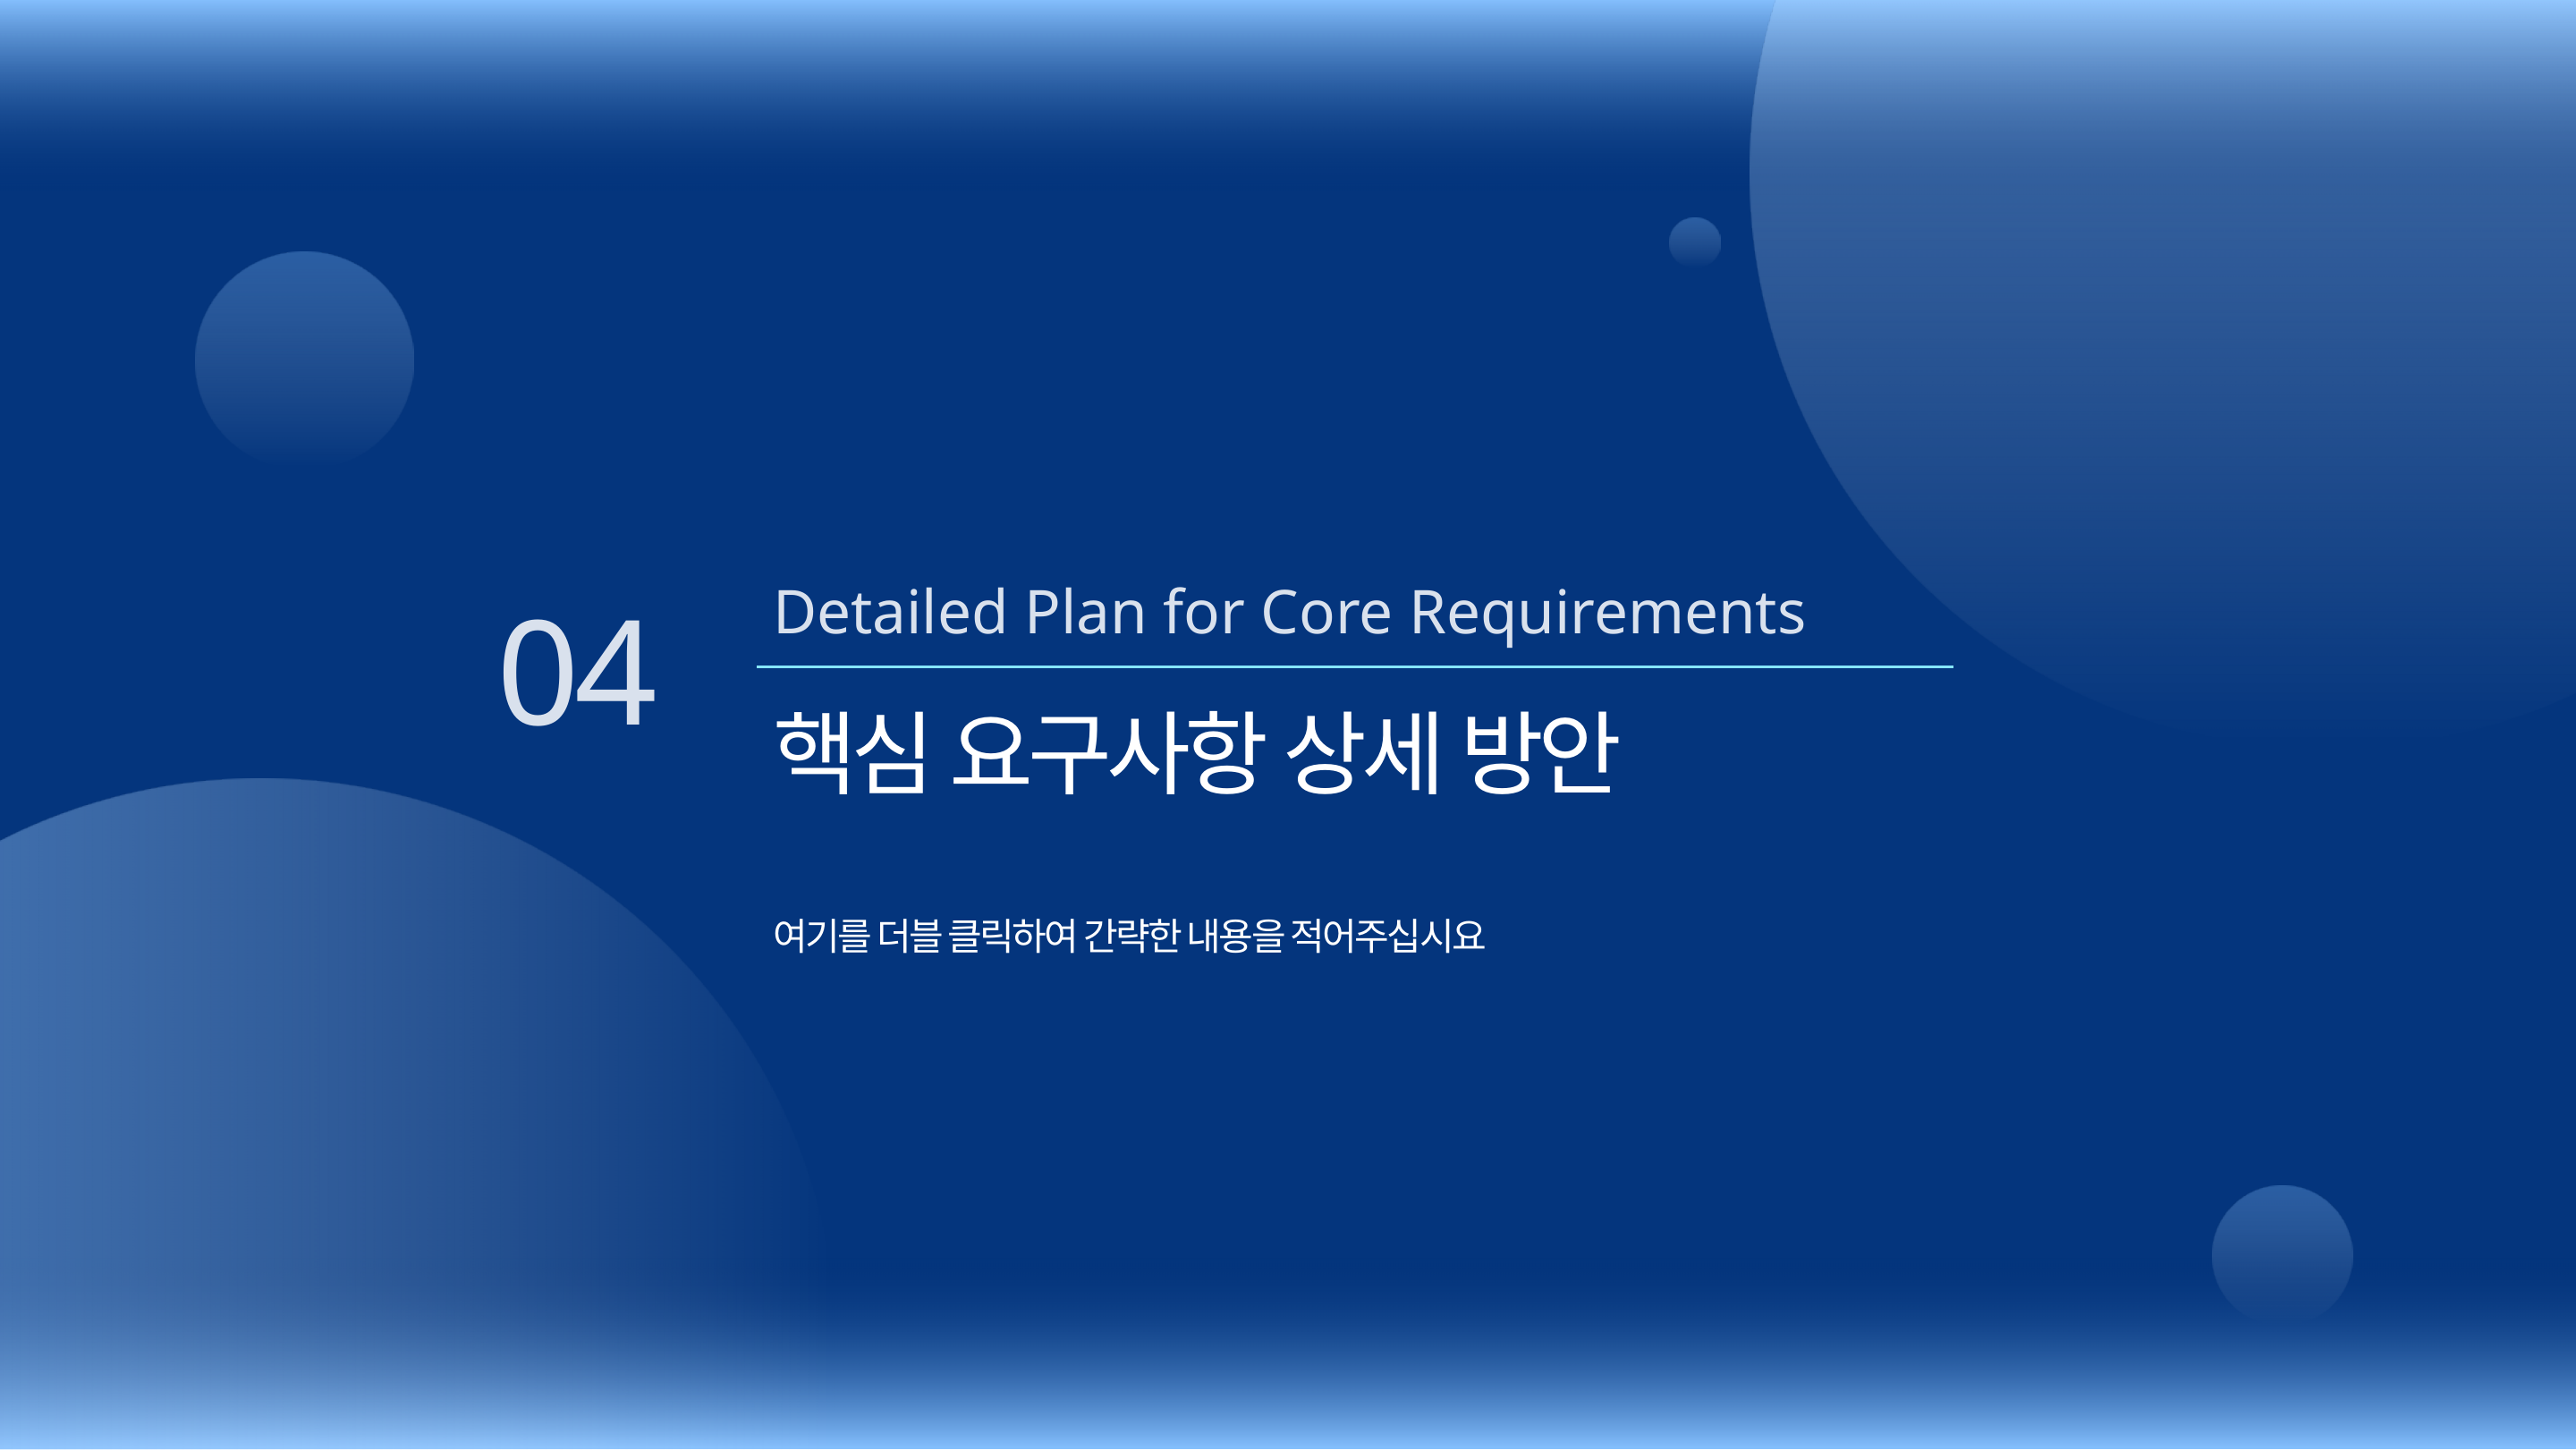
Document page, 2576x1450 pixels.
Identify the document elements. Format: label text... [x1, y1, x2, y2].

text_box Detailed Plan for Core Requirements [773, 572, 2350, 646]
text_box 핵심 요구사항 상세 방안 [773, 696, 2350, 807]
text_box 여기를 더블 클릭하여 간략한 내용을 적어주십시요 [773, 912, 1868, 959]
picture [0, 0, 2576, 1450]
text_box 04 [496, 579, 758, 754]
